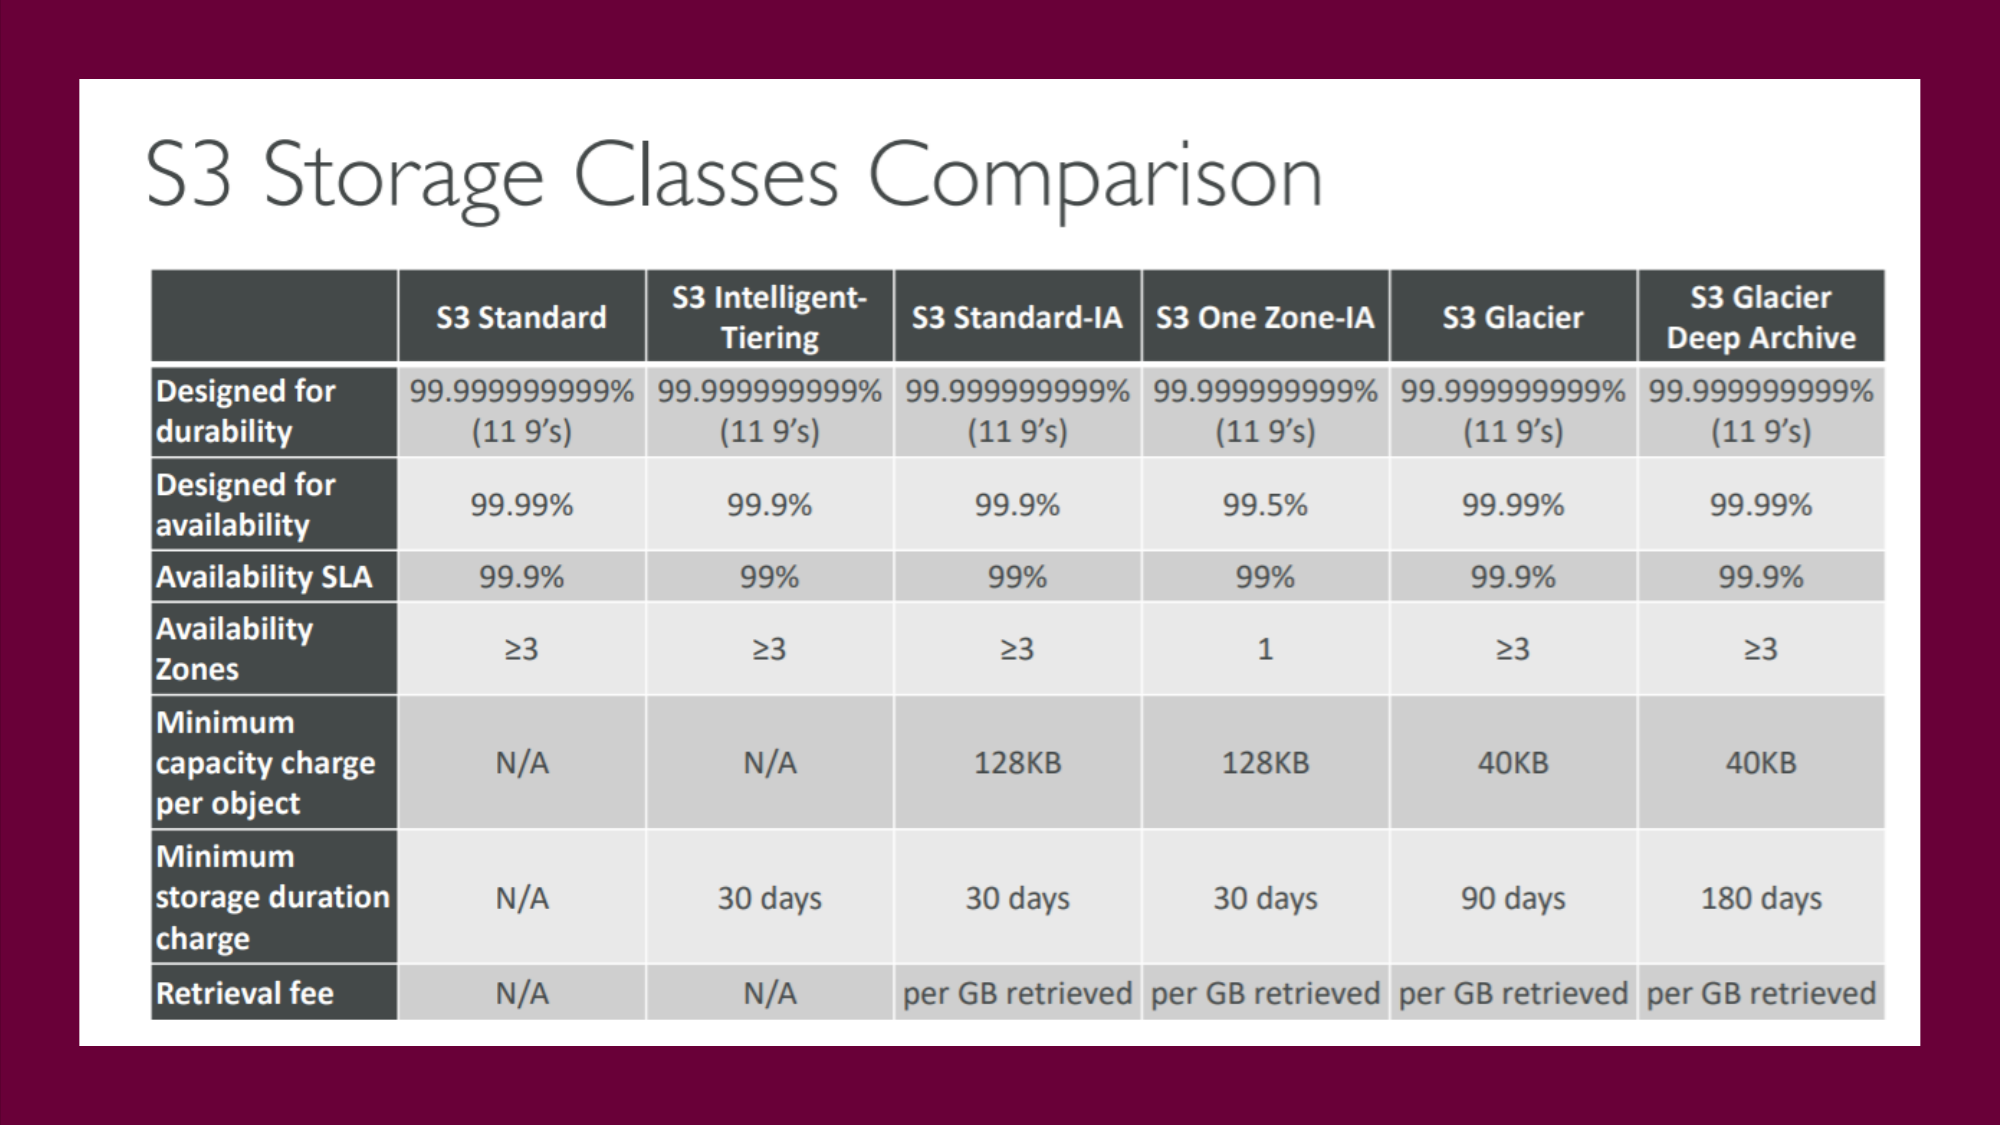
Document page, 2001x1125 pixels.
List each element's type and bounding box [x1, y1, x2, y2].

text_box [0, 0, 2000, 1125]
list [79, 79, 1921, 1046]
